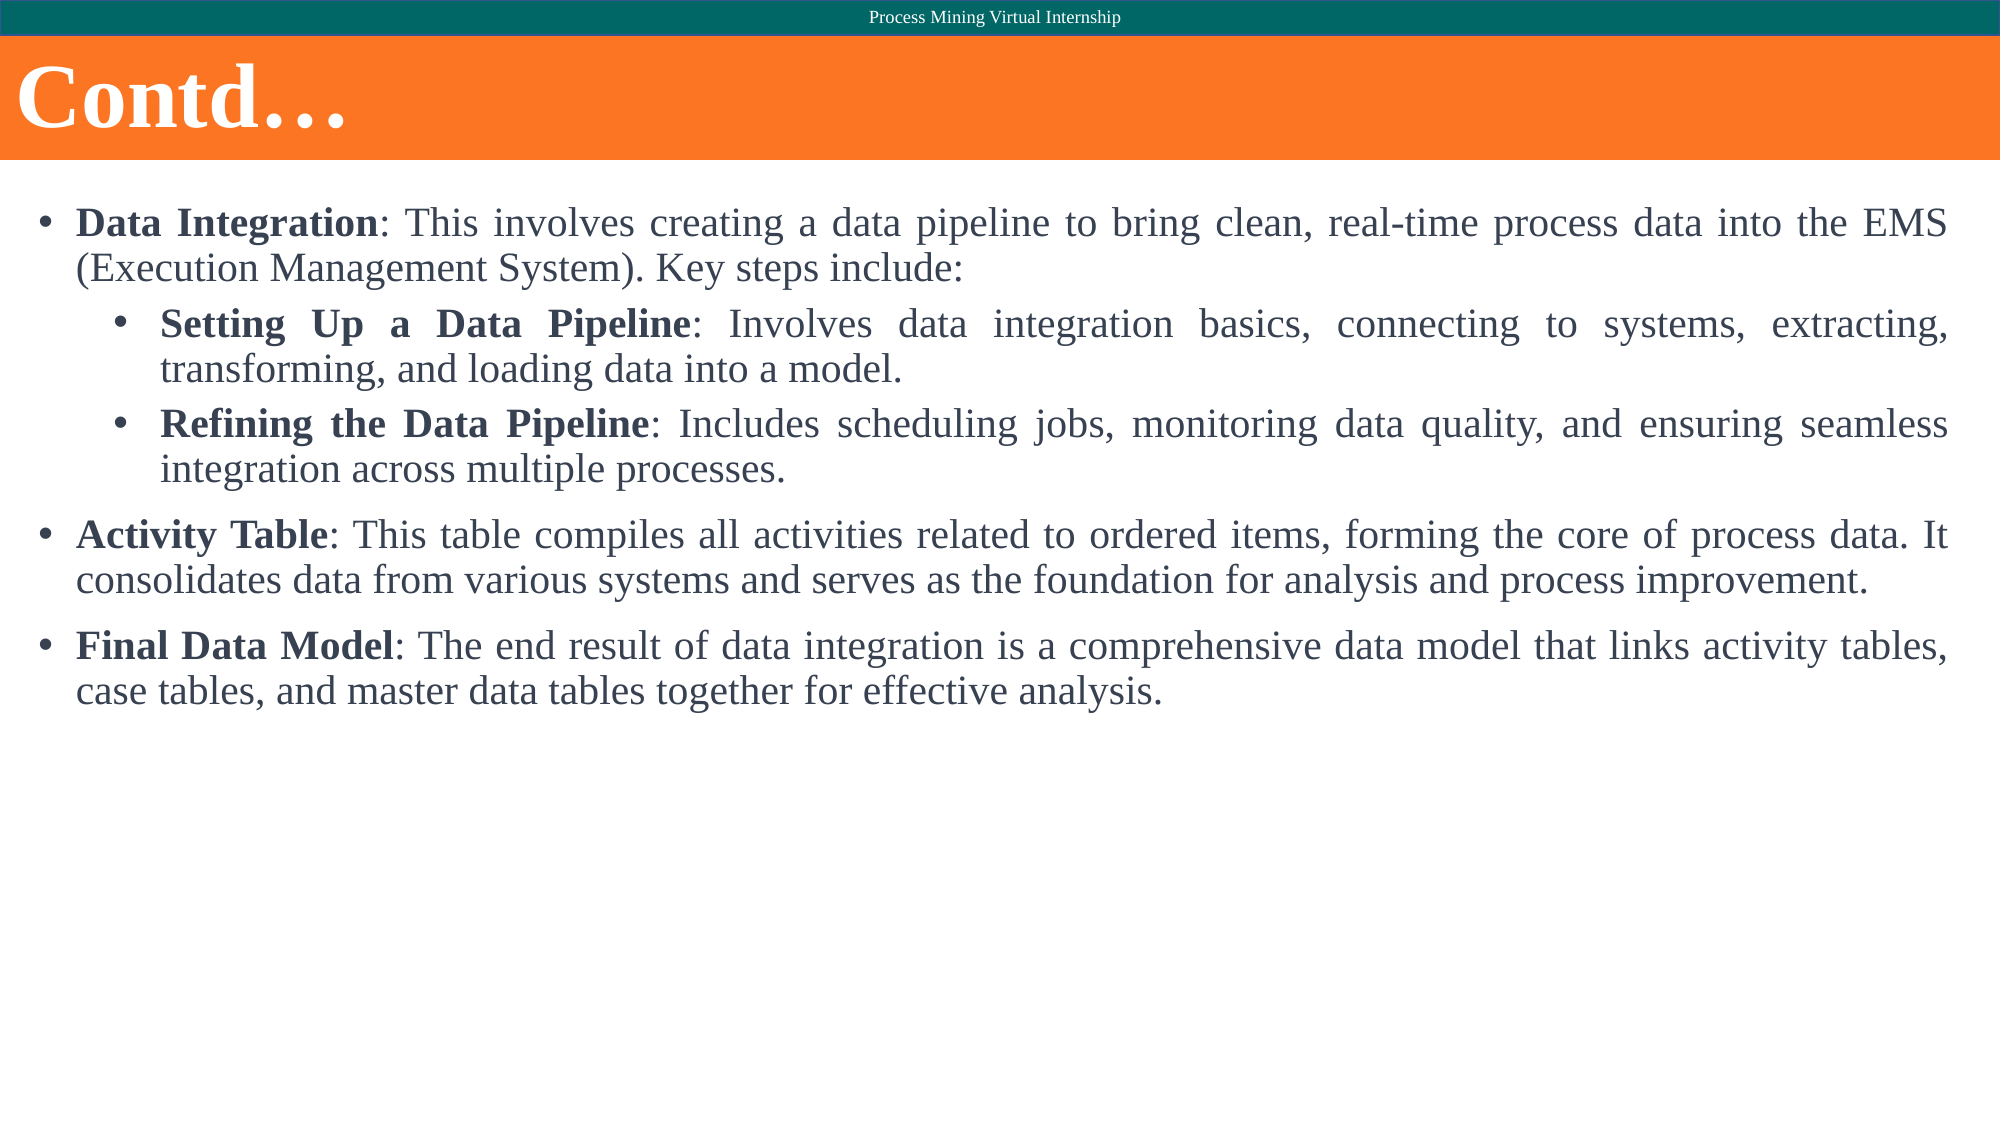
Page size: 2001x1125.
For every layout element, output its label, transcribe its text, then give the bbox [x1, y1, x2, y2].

text_box Process Mining Virtual Internship [0, 0, 2000, 36]
title Contd… [0, 36, 2000, 160]
list Data Integration: This involves creating a data pipeline to bring clean, real-time process data into the EMS (Execution Management System). Key steps include: Setting Up a Data Pipeline: Involves data integration basics, connecting to systems, extracting, transforming, and loading data into a model. Refining the Data Pipeline: Includes scheduling jobs, monitoring data quality, and ensuring seamless integration across multiple processes. Activity Table: This table compiles all activities related to ordered items, forming the core of process data. It consolidates data from various systems and serves as the foundation for analysis and process improvement. Final Data Model: The end result of data integration is a comprehensive data model that links activity tables, case tables, and master data tables together for effective analysis. [23, 193, 1965, 1070]
